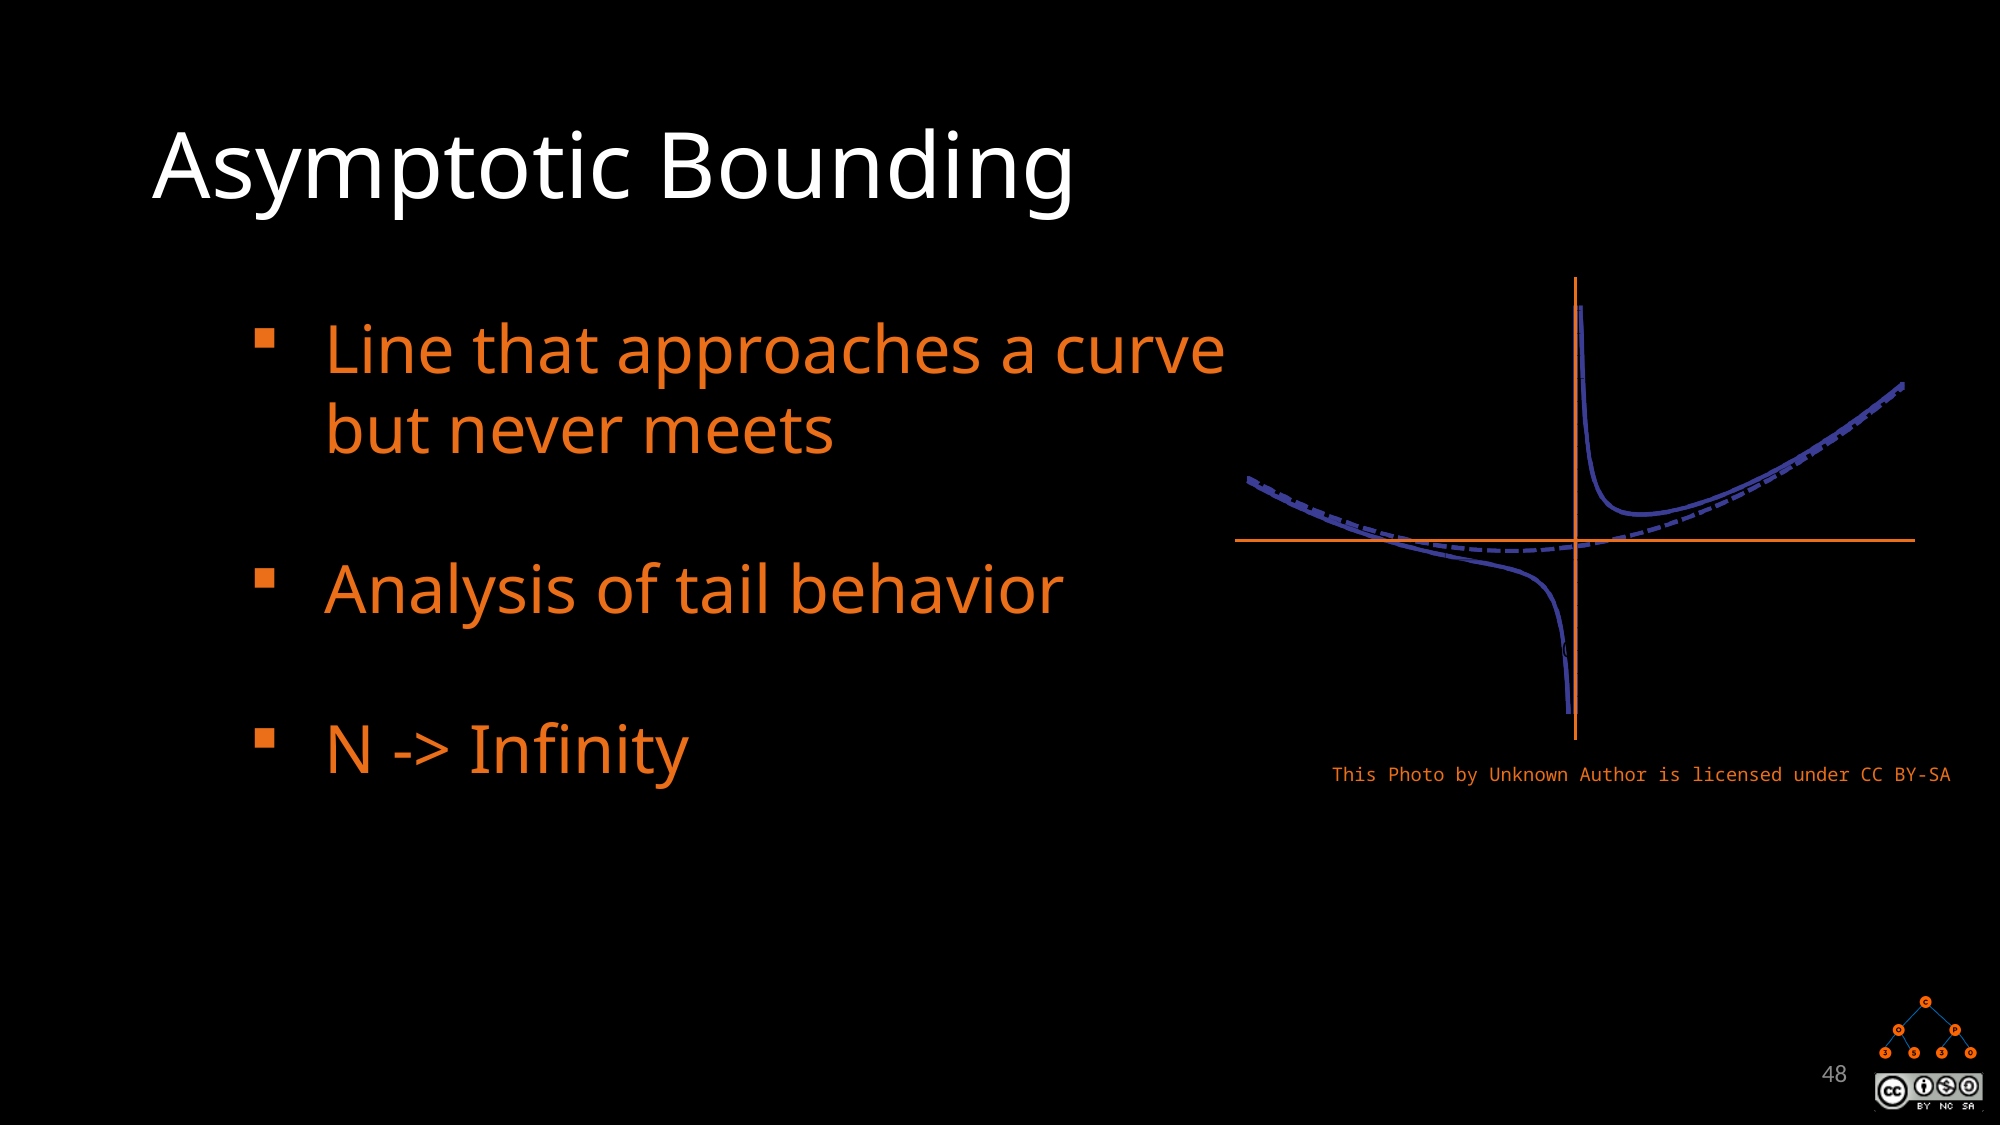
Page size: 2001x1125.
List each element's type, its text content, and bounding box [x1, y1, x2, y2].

picture [1576, 299, 1916, 540]
text_box Line that approaches a curve but never meets Analysis of tail behavior N -> Infinity [159, 299, 1288, 954]
picture [1576, 541, 1916, 719]
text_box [1859, 988, 1998, 1112]
picture [1235, 299, 1575, 540]
text_box This Photo by Unknown Author is licensed under CC BY-SA [1317, 755, 2000, 797]
picture [1235, 541, 1575, 719]
slide_number 48 [1412, 1042, 1859, 1103]
title Asymptotic Bounding [137, 59, 1863, 278]
